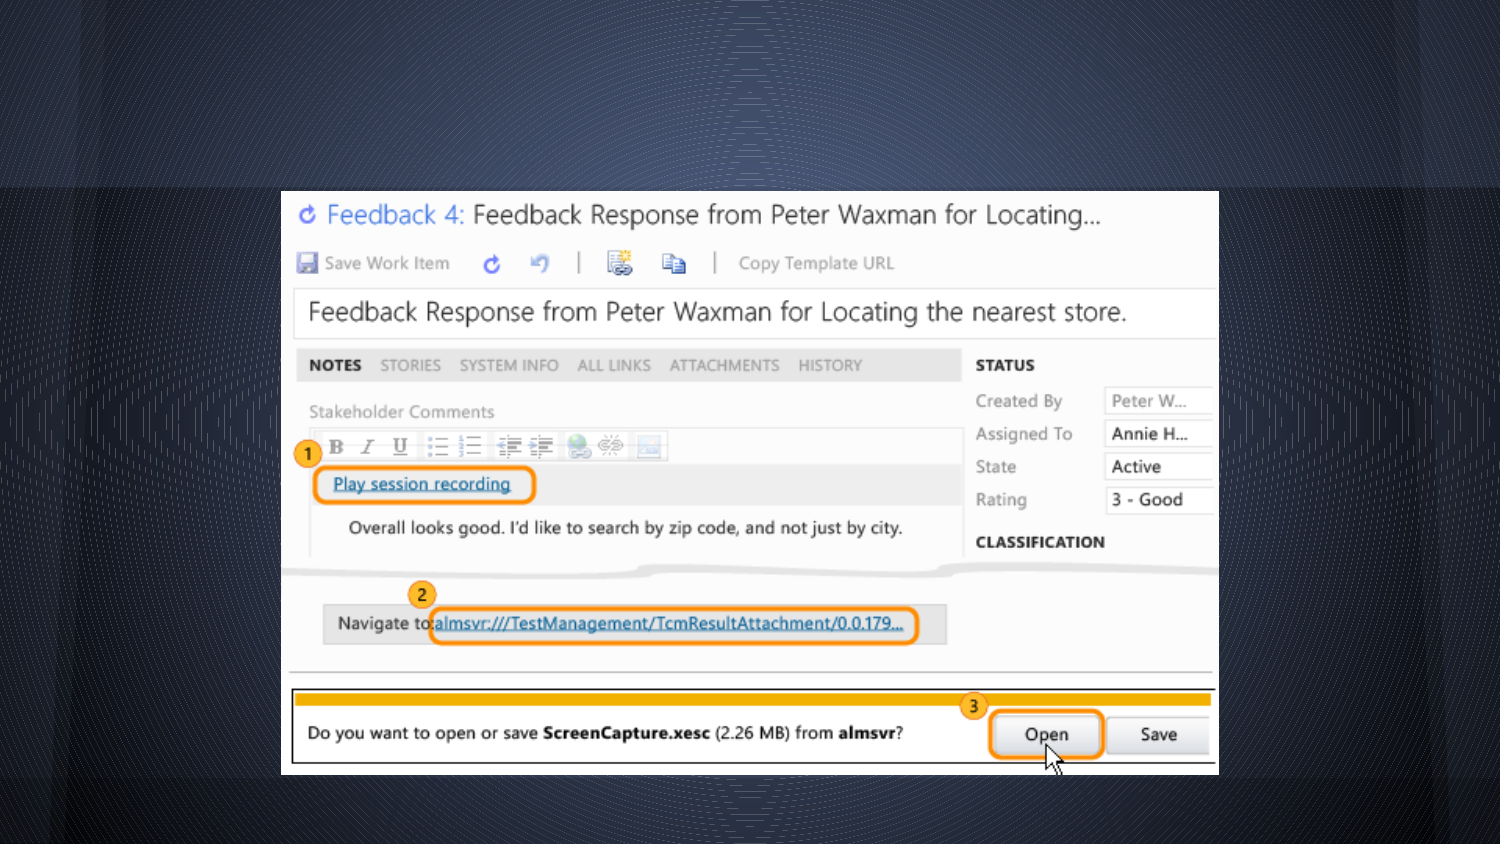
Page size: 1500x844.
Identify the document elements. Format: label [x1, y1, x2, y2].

picture [281, 191, 1219, 776]
